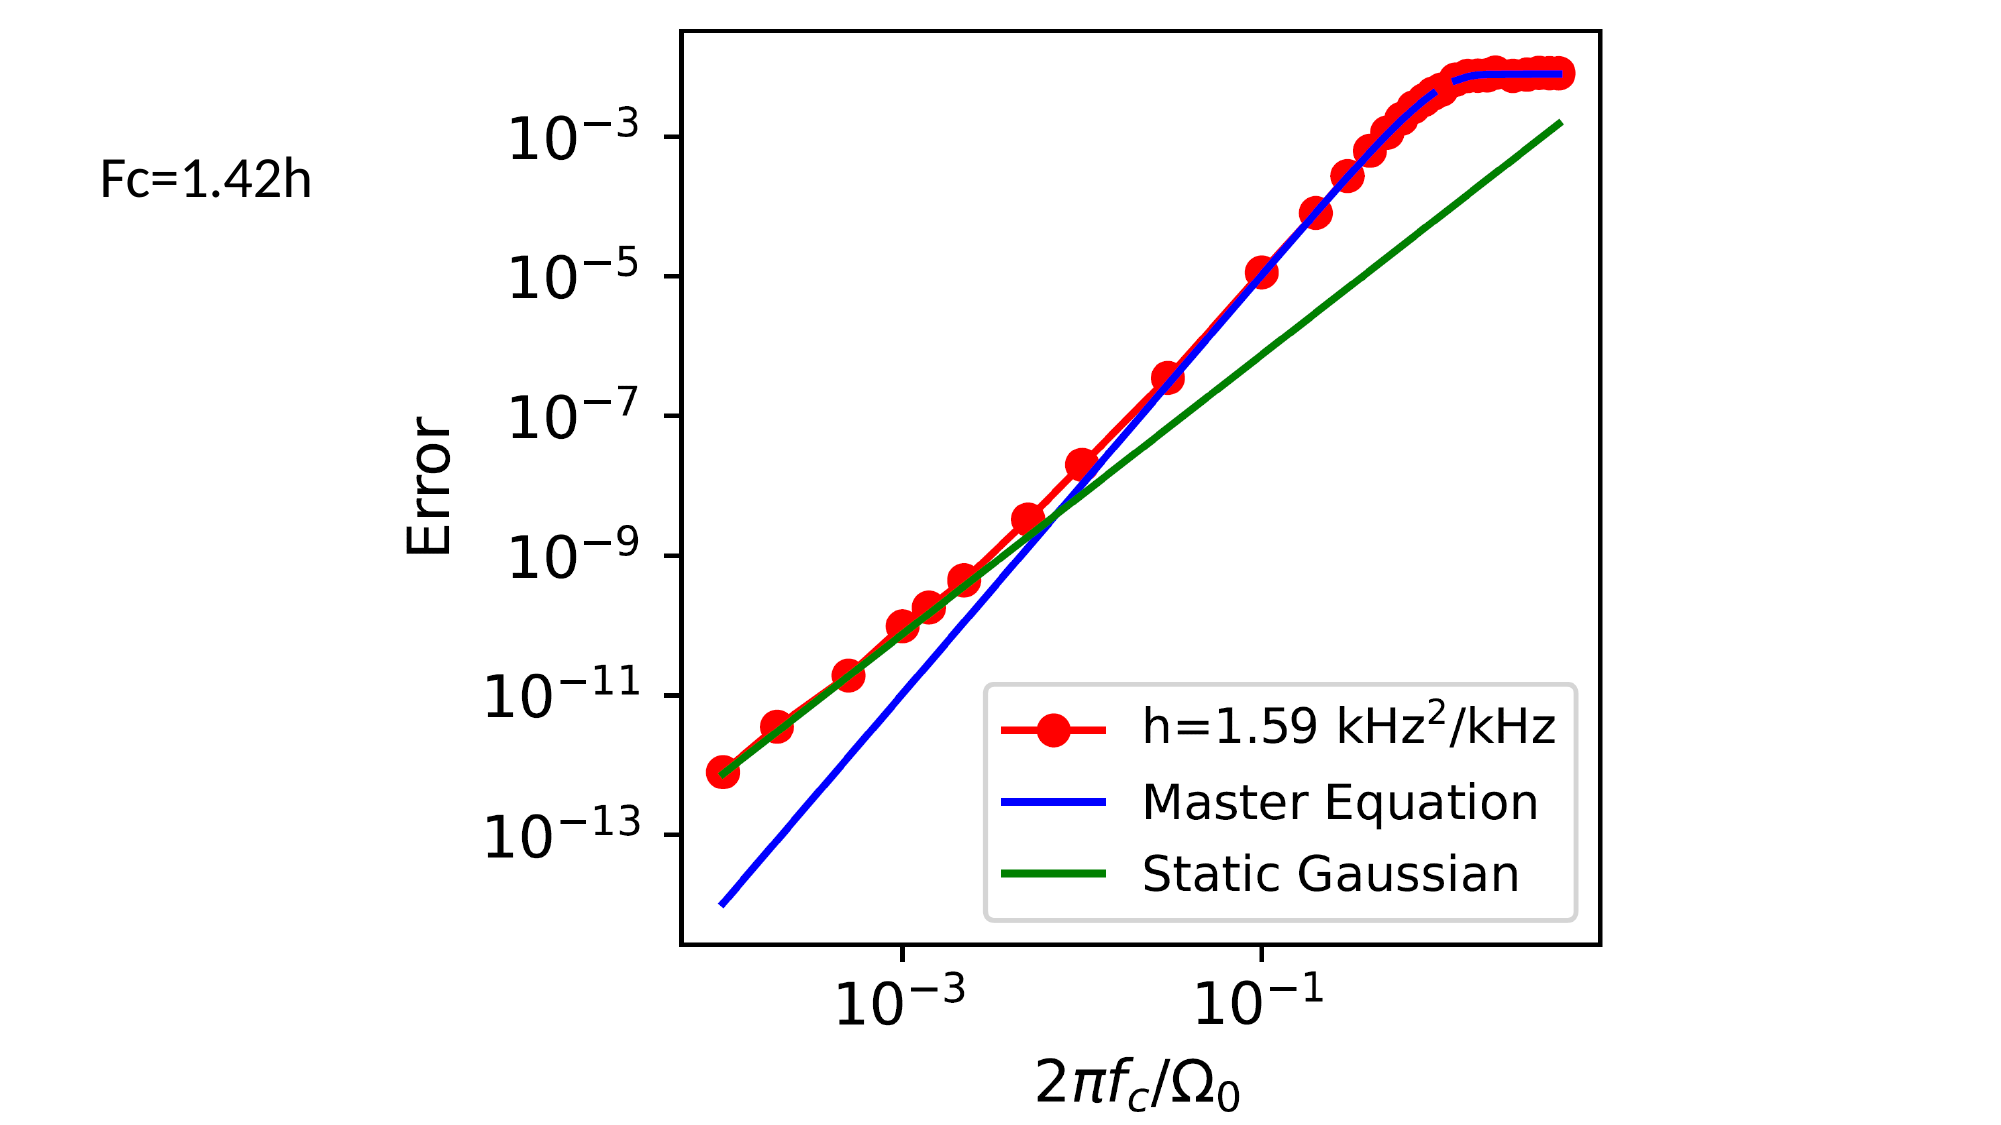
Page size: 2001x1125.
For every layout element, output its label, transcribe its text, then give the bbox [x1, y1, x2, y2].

picture [374, 0, 1626, 1125]
text_box Fc=1.42h [84, 131, 369, 217]
